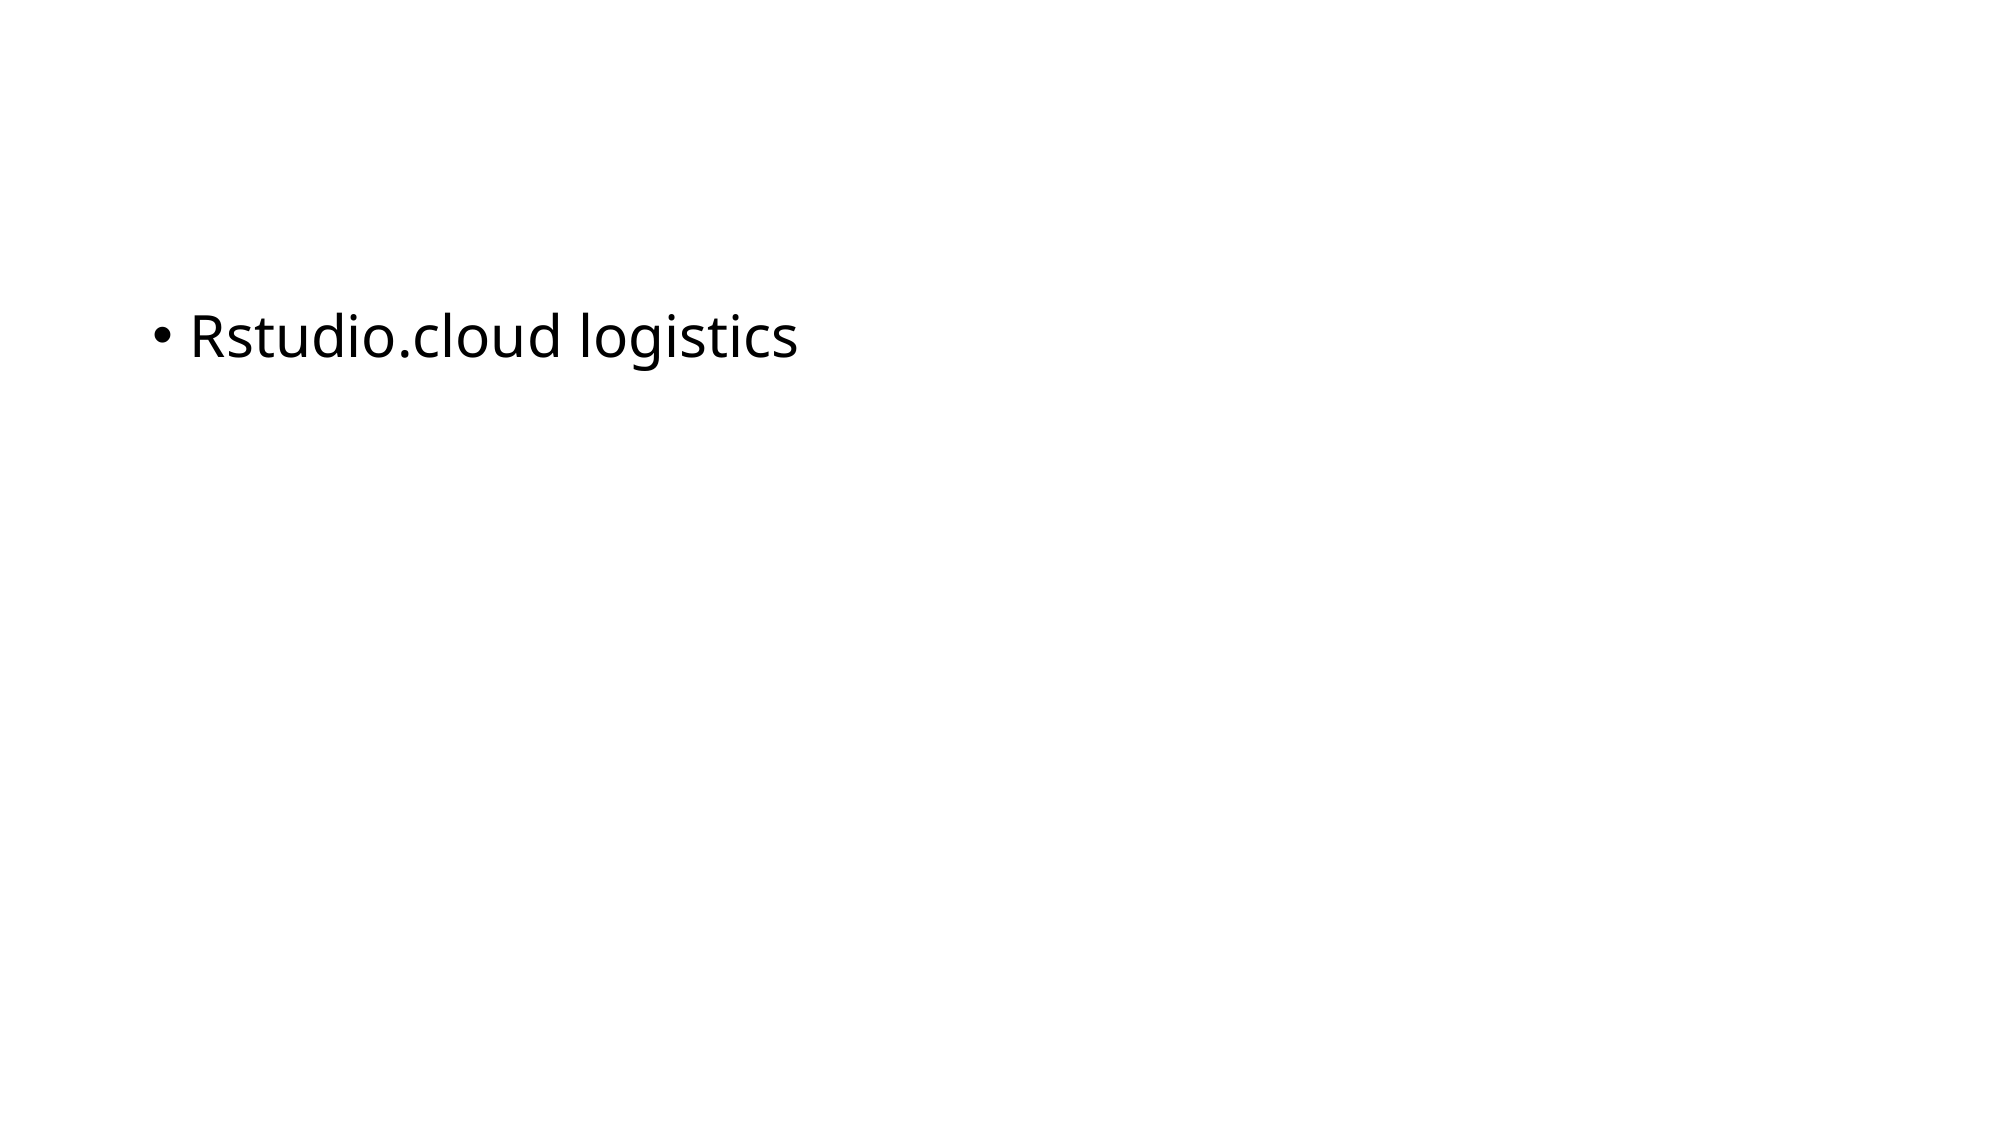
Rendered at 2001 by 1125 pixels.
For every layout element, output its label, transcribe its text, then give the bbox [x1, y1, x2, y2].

list Rstudio.cloud logistics [137, 299, 1863, 1014]
